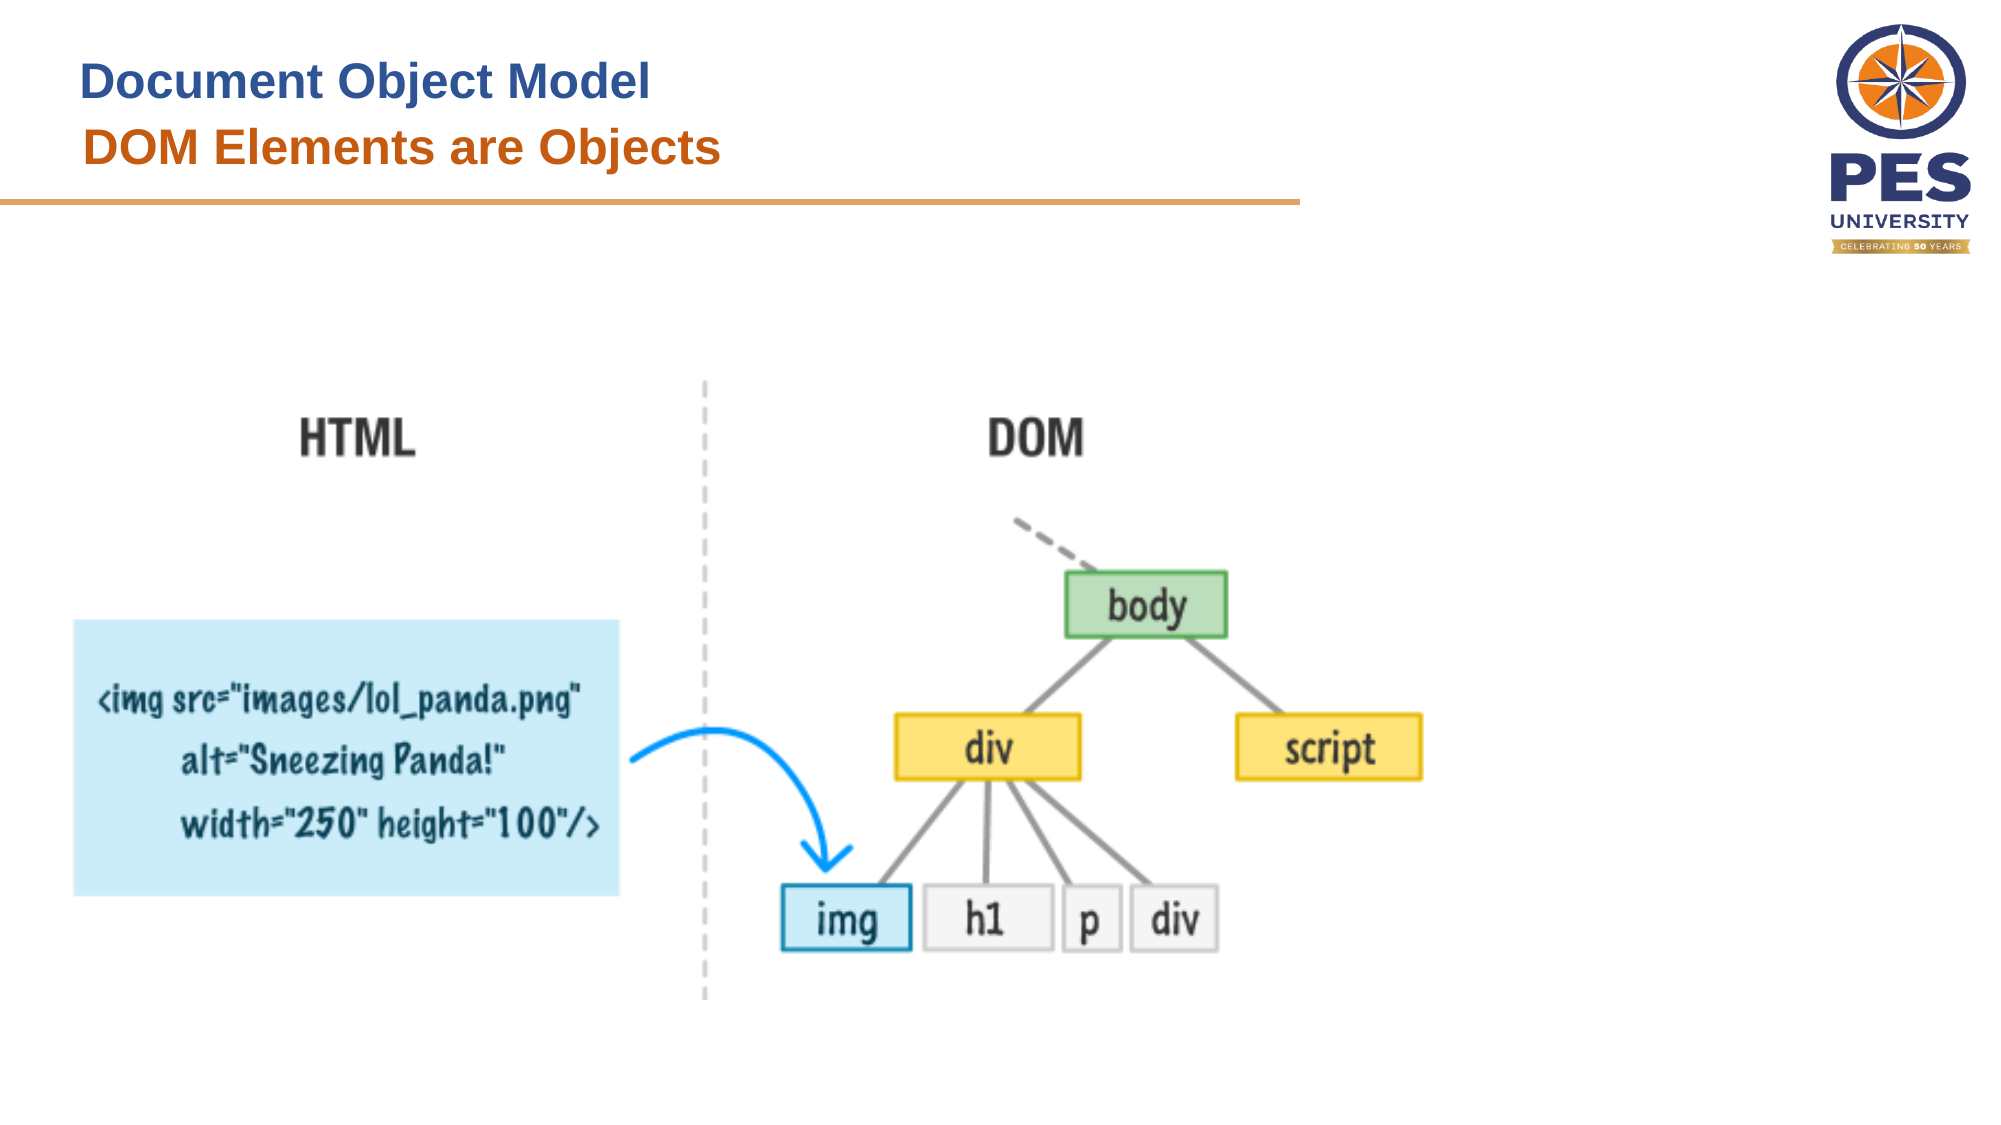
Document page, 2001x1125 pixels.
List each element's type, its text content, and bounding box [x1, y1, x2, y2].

text_box DOM Elements are Objects [67, 106, 1381, 182]
picture [40, 337, 1470, 1000]
picture [1831, 23, 1971, 254]
text_box Document Object Model [64, 41, 1295, 117]
